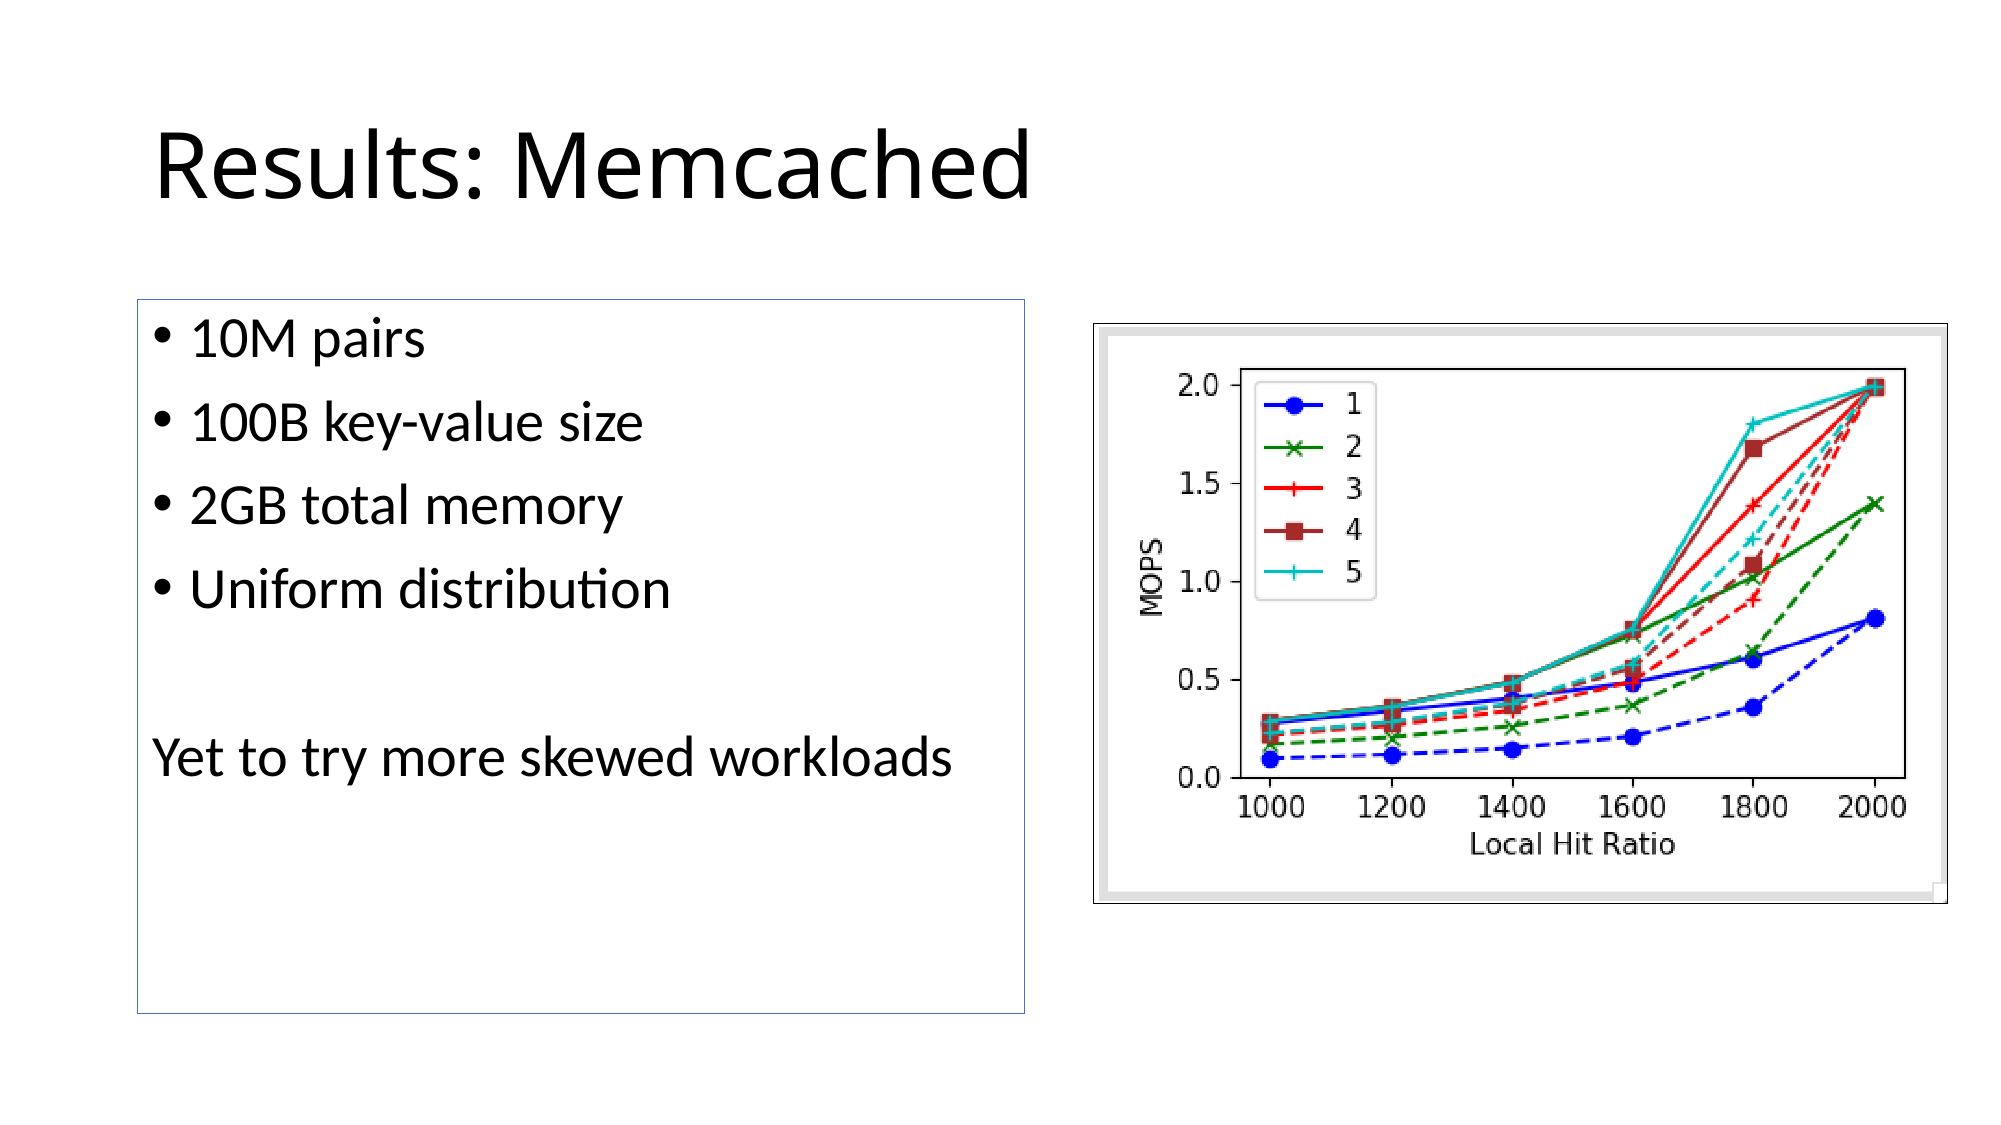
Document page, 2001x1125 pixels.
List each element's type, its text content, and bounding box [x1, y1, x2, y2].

list 10M pairs 100B key-value size 2GB total memory Uniform distribution Yet to try more skewed workloads [137, 299, 1025, 1014]
picture [1093, 323, 1948, 904]
title Results: Memcached [137, 59, 1863, 278]
